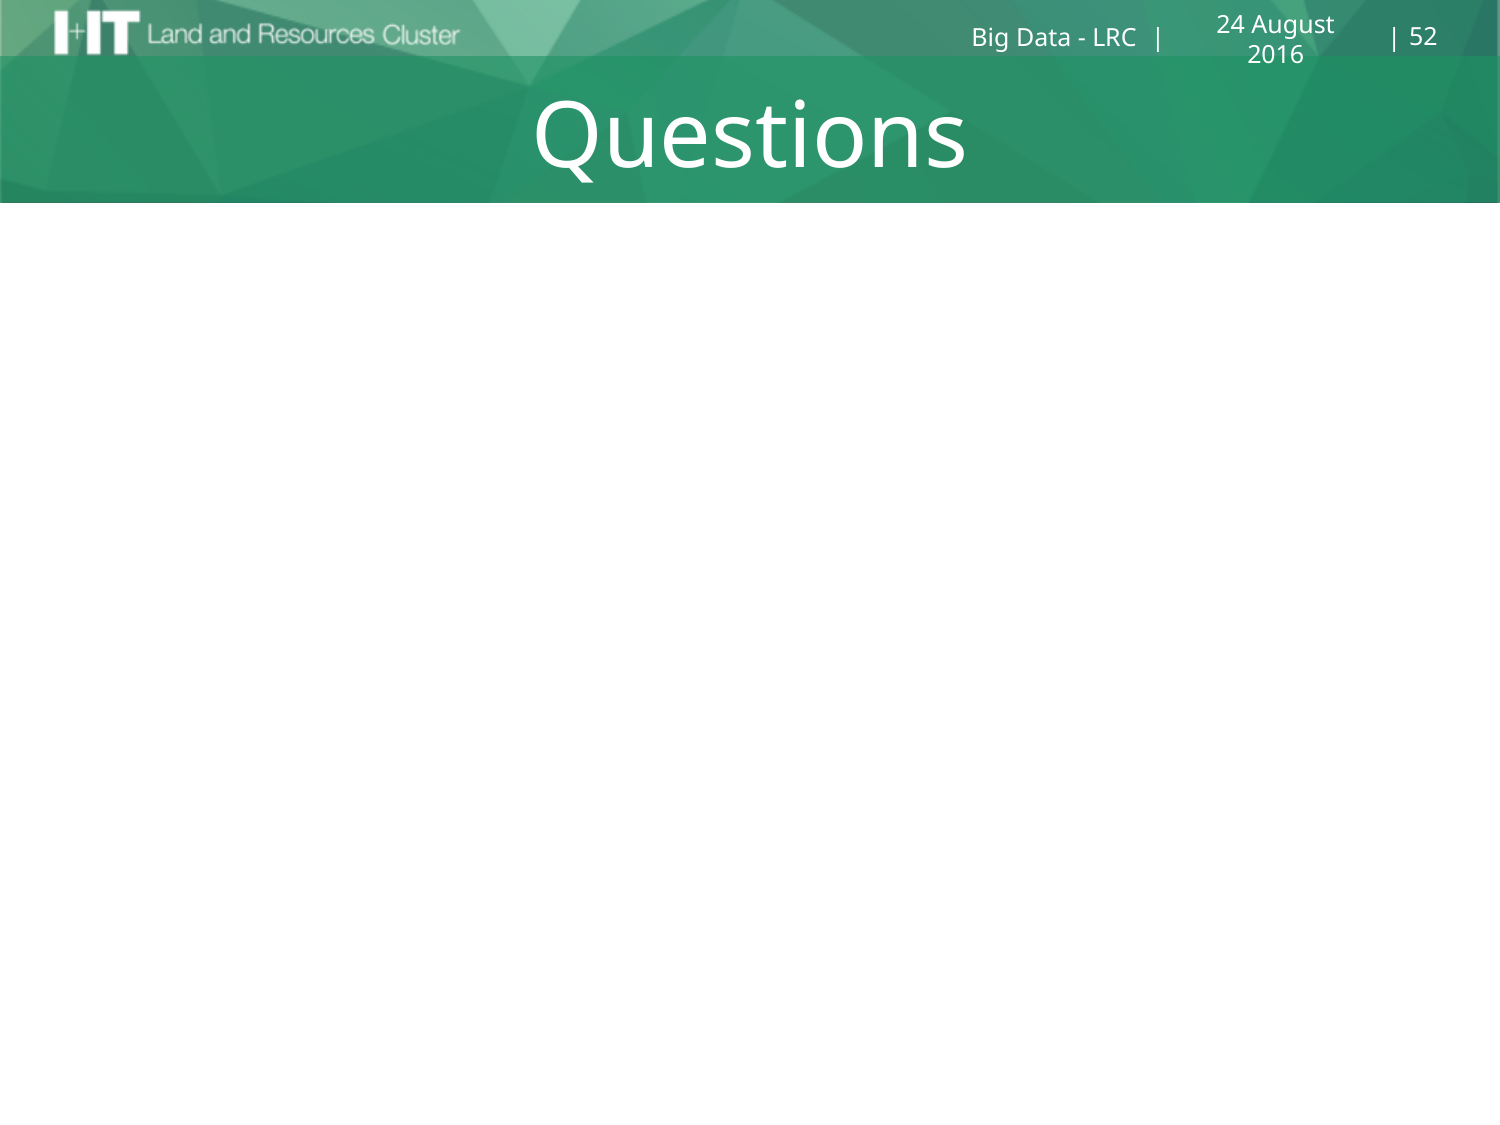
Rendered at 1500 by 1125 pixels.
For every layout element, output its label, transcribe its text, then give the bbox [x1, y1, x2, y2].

footer Big Data - LRC [655, 20, 1152, 57]
picture [0, 0, 1500, 60]
slide_number 52 [1394, 19, 1477, 57]
title Questions [75, 66, 1425, 197]
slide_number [1169, 20, 1382, 57]
